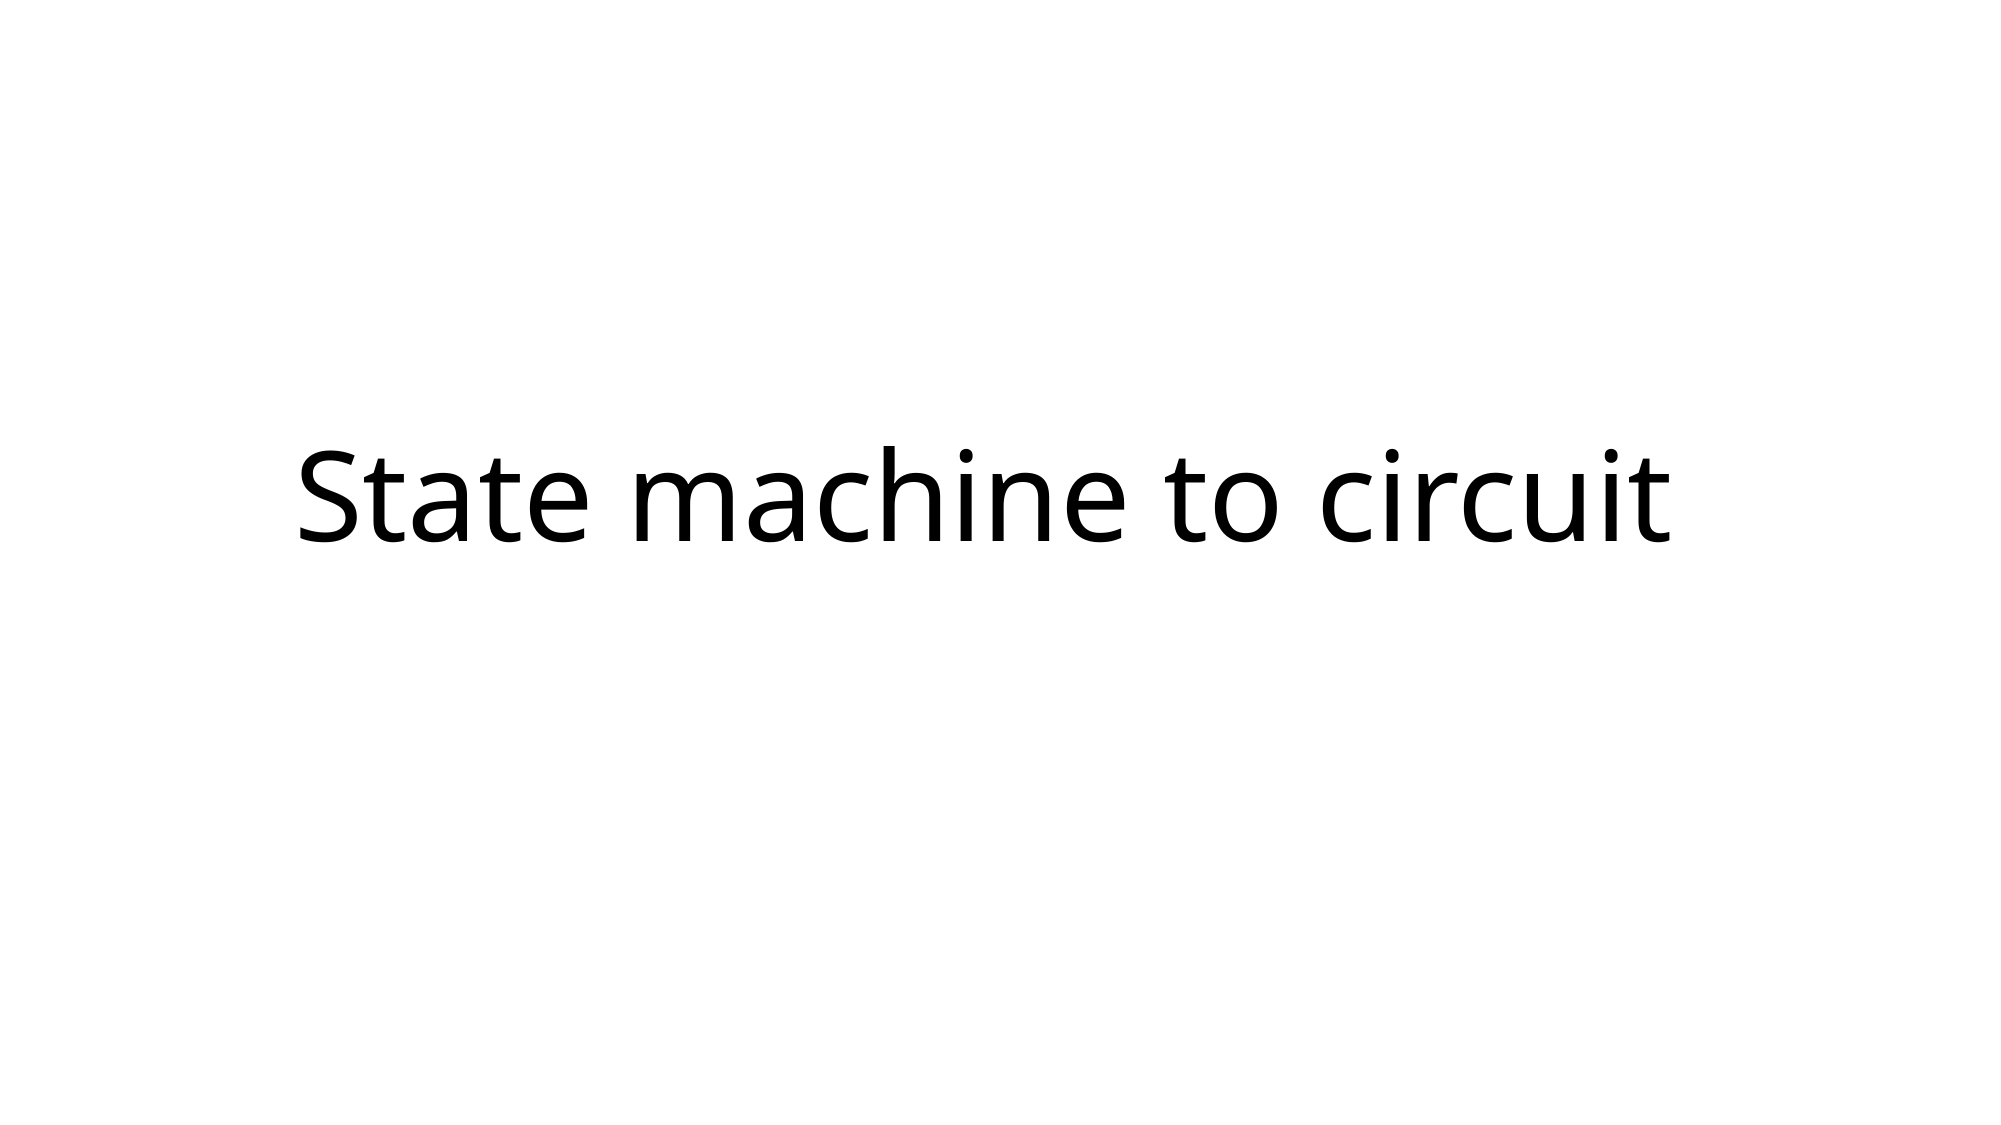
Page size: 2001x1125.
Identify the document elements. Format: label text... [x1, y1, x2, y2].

title State machine to circuit [249, 184, 1750, 576]
